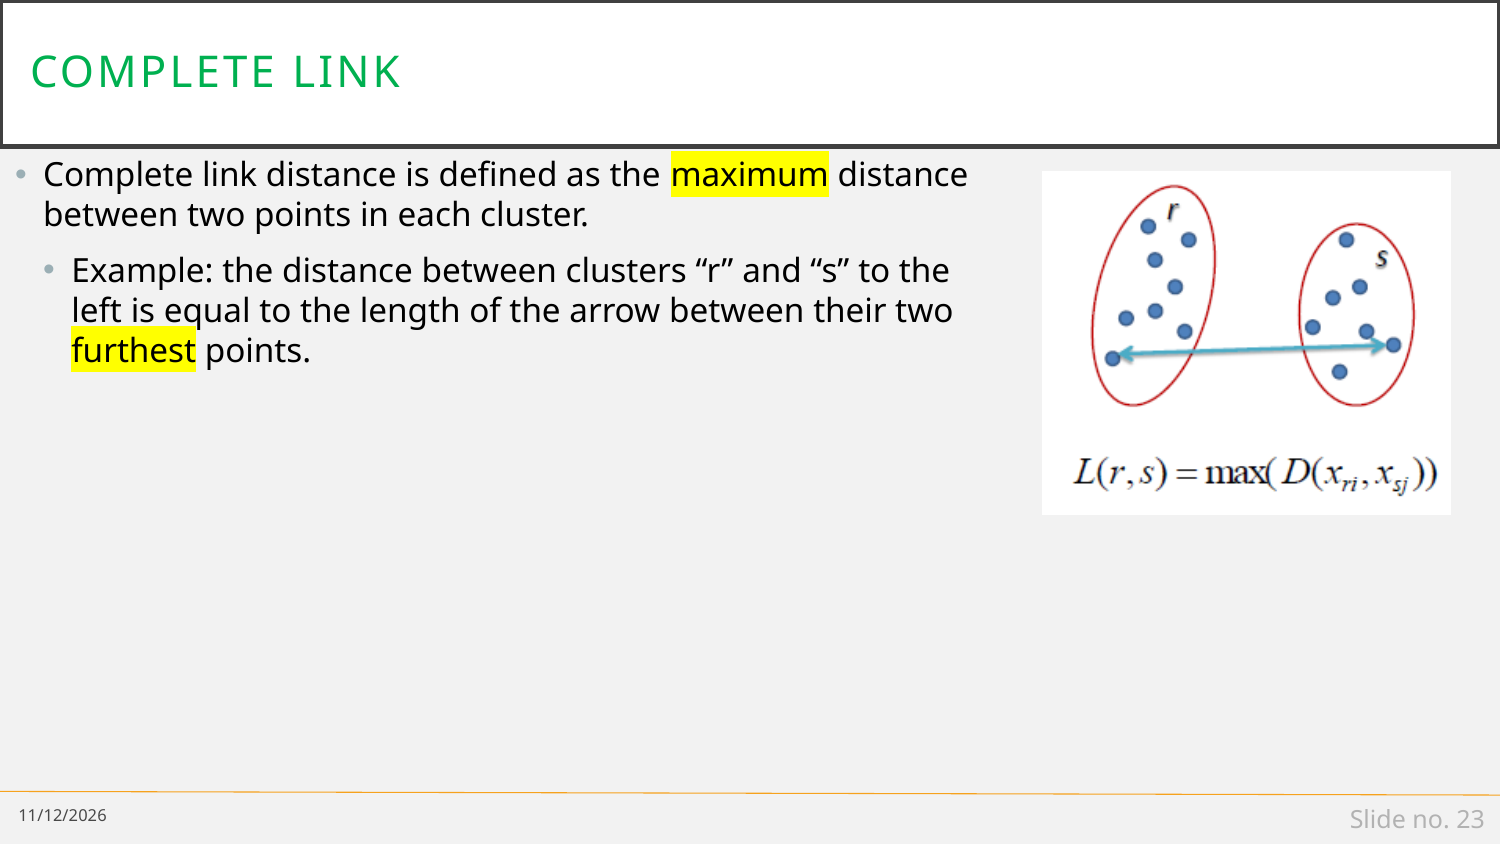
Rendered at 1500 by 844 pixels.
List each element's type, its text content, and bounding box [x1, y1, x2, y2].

list Complete link distance is defined as the maximum distance between two points in each cluster. Example: the distance between clusters “r” and “s” to the left is equal to the length of the arrow between their two furthest points. [0, 146, 998, 798]
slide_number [0, 796, 122, 837]
title Complete link [0, 0, 1500, 149]
slide_number Slide no. 23 [1162, 797, 1500, 843]
picture [1042, 171, 1451, 515]
